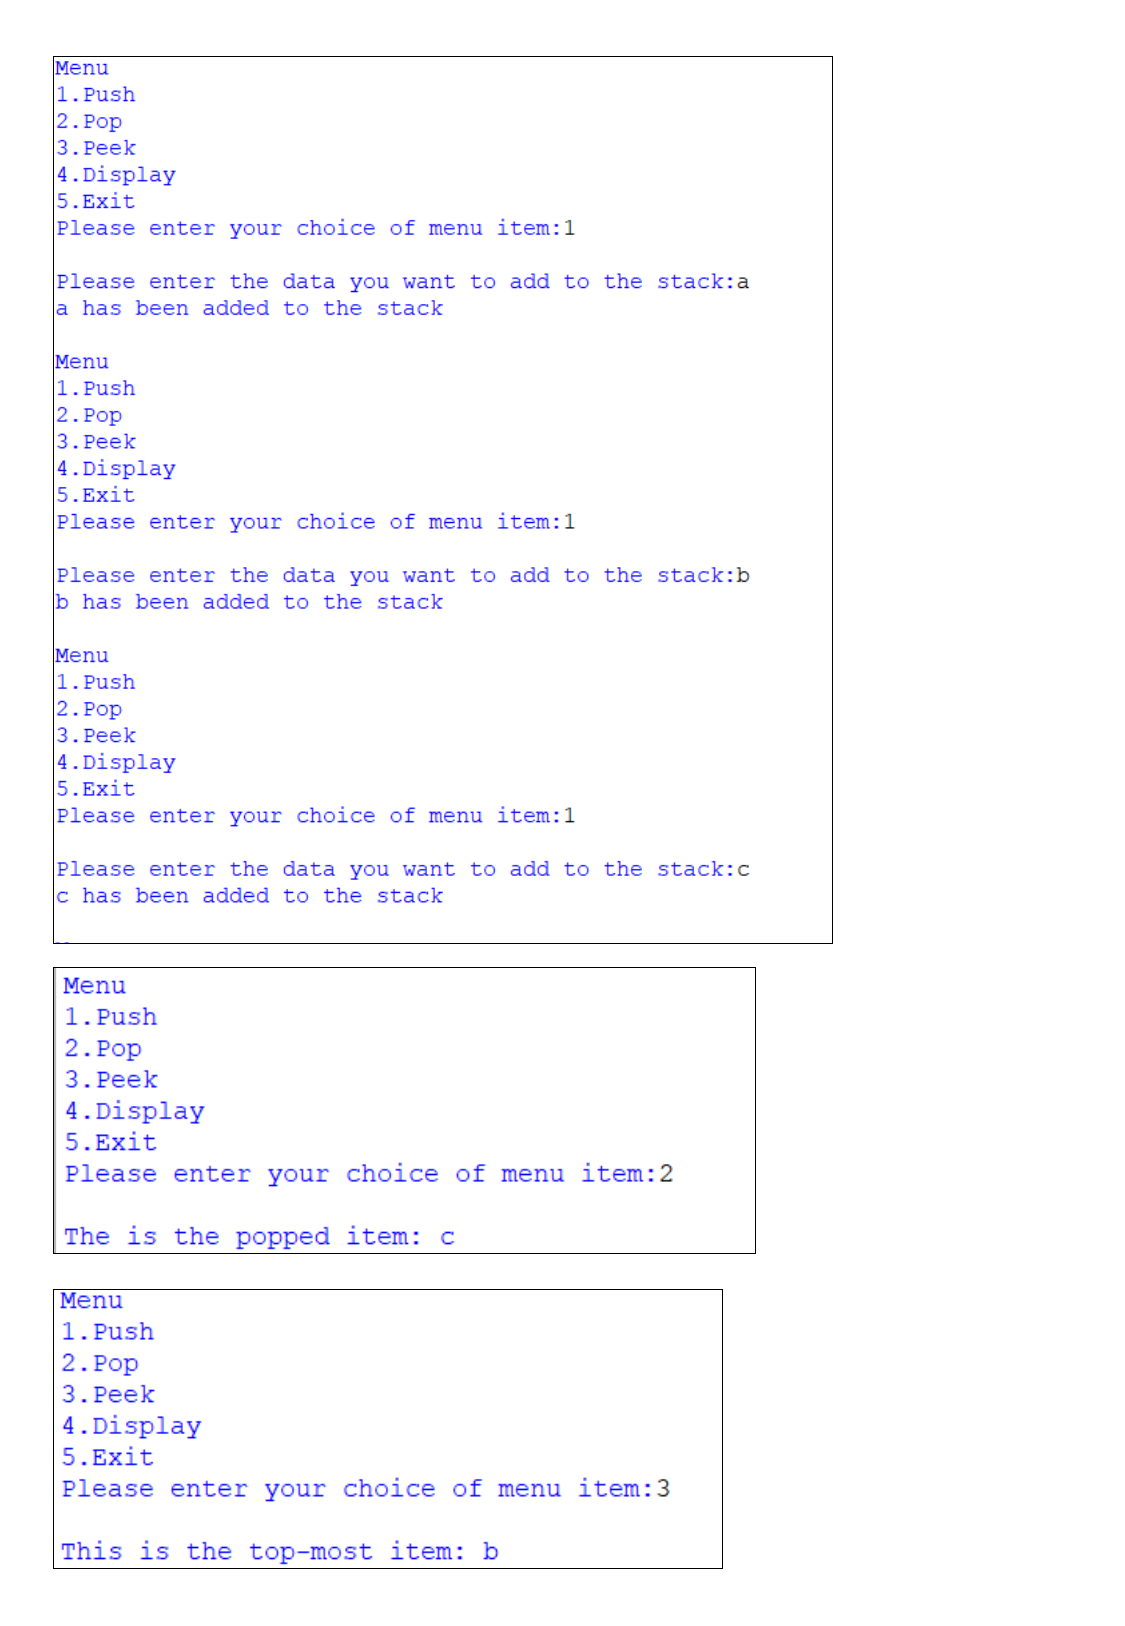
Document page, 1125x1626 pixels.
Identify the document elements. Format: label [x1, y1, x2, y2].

picture [53, 967, 756, 1254]
picture [53, 1288, 723, 1569]
picture [53, 56, 833, 944]
